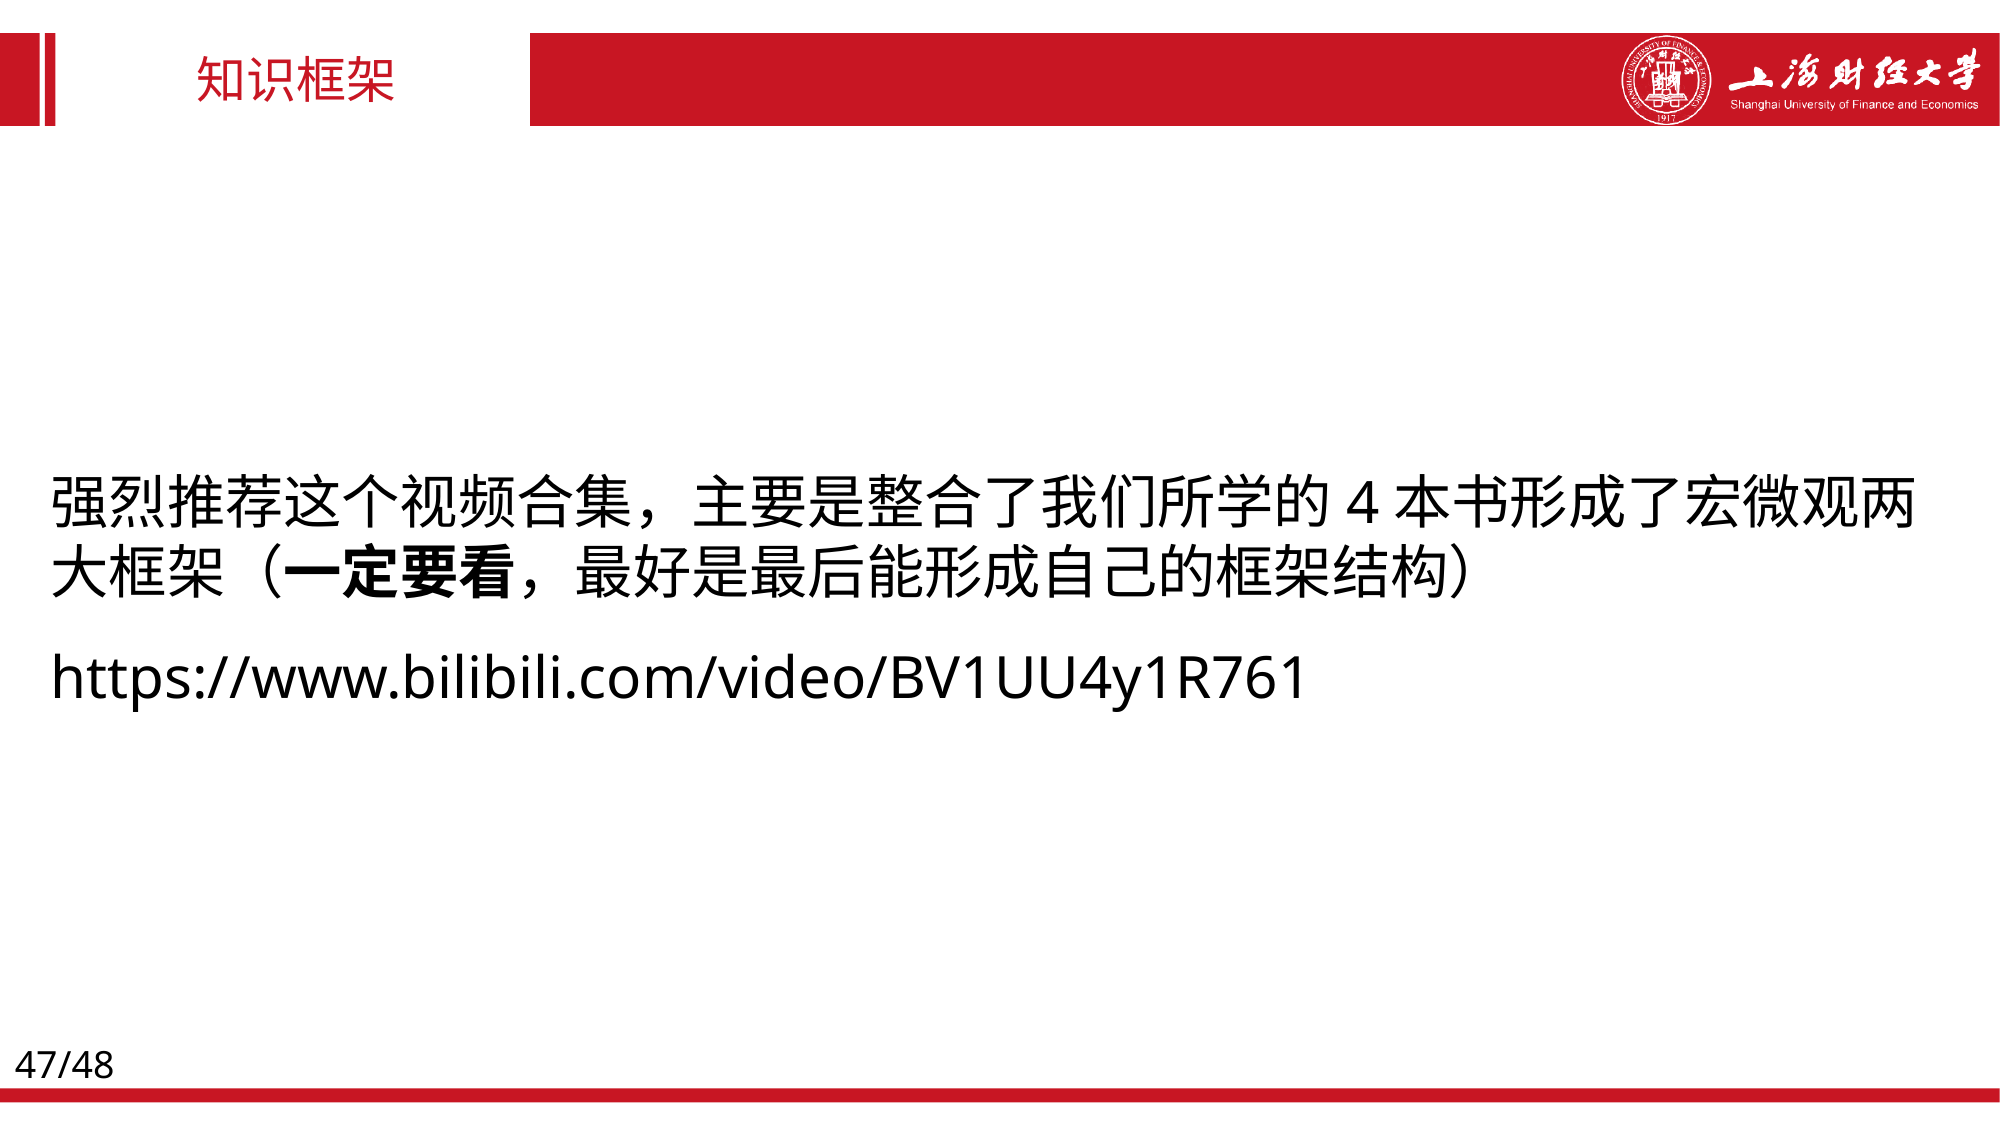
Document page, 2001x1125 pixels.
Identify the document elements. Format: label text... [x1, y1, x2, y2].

text_box 知识框架 [182, 41, 412, 116]
picture [1595, 0, 2000, 172]
text_box 强烈推荐这个视频合集，主要是整合了我们所学的4本书形成了宏微观两大框架（一定要看，最好是最后能形成自己的框架结构） https://www.bilibili.com/video/BV1UU4y1R761 [35, 457, 1964, 717]
